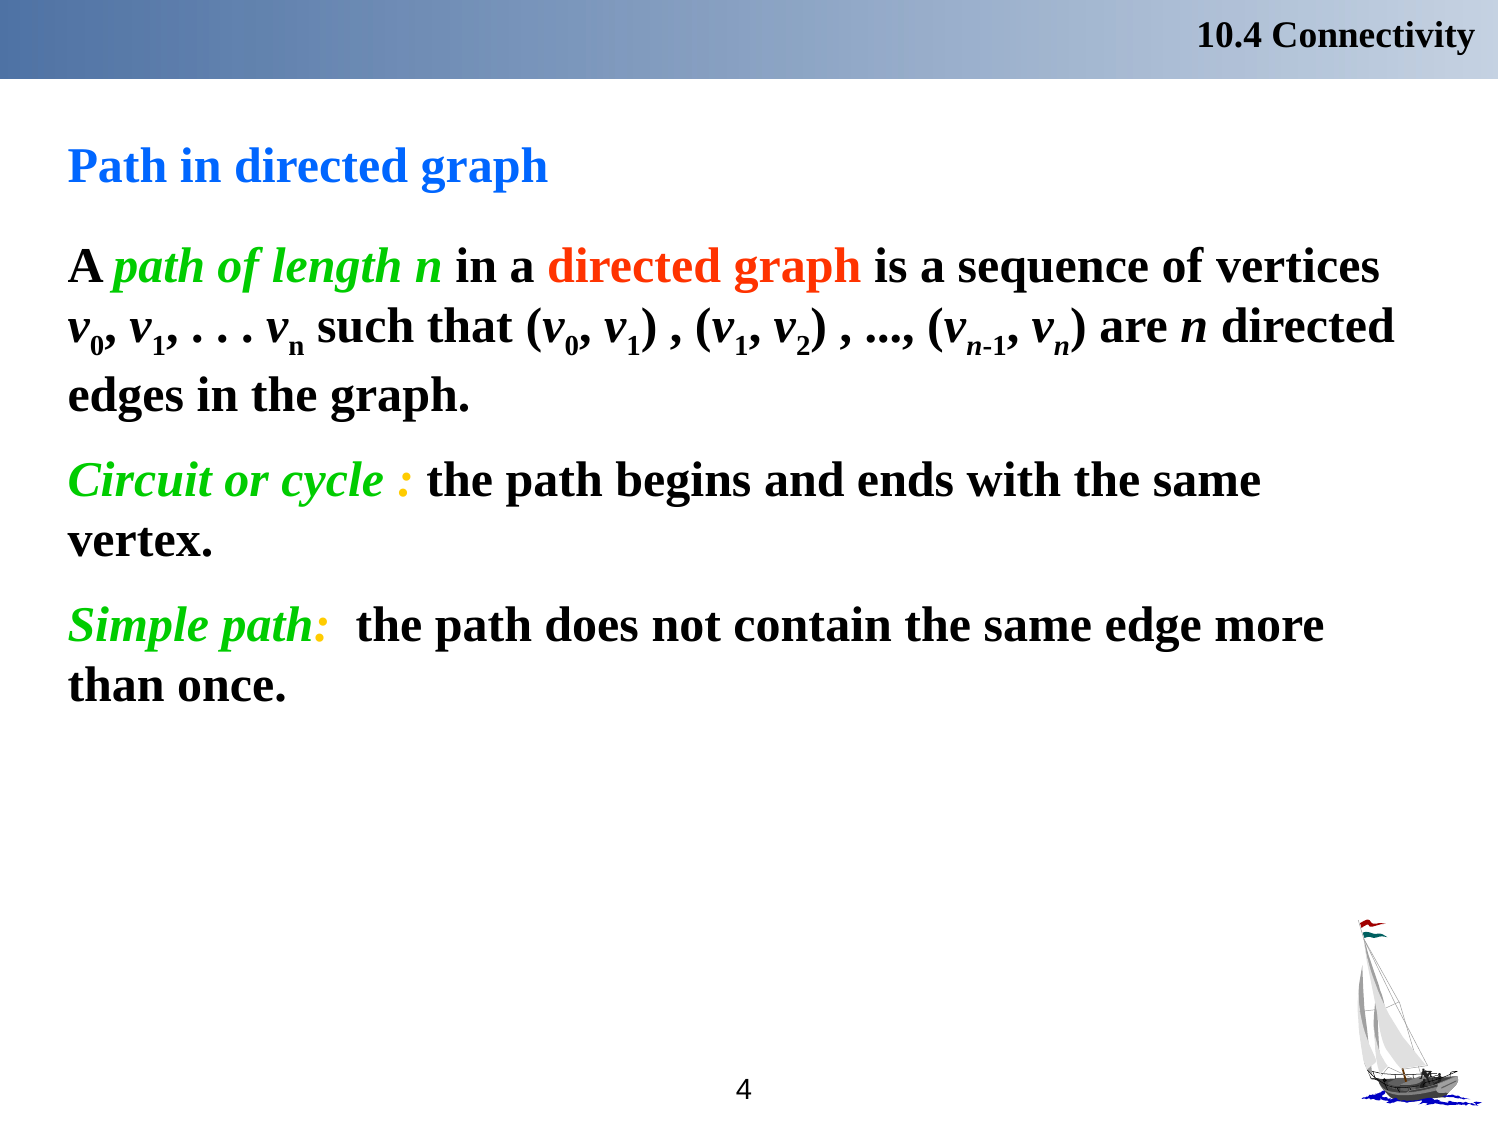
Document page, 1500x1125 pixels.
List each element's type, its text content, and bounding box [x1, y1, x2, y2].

slide_number 4 [666, 1049, 768, 1125]
picture [0, 0, 1500, 79]
text_box 10.4 Connectivity [1012, 2, 1500, 63]
text_box Path in directed graph A path of length n in a directed graph is a sequence of vertices v0, v1, . . . vn such that (v0, v1) , (v1, v2) , ..., (vn-1, vn) are n directed edges in the graph. Circuit or cycle : the path begins and ends with the same vertex. Simple path: the path does not contain the same edge more than once. [52, 125, 1424, 835]
